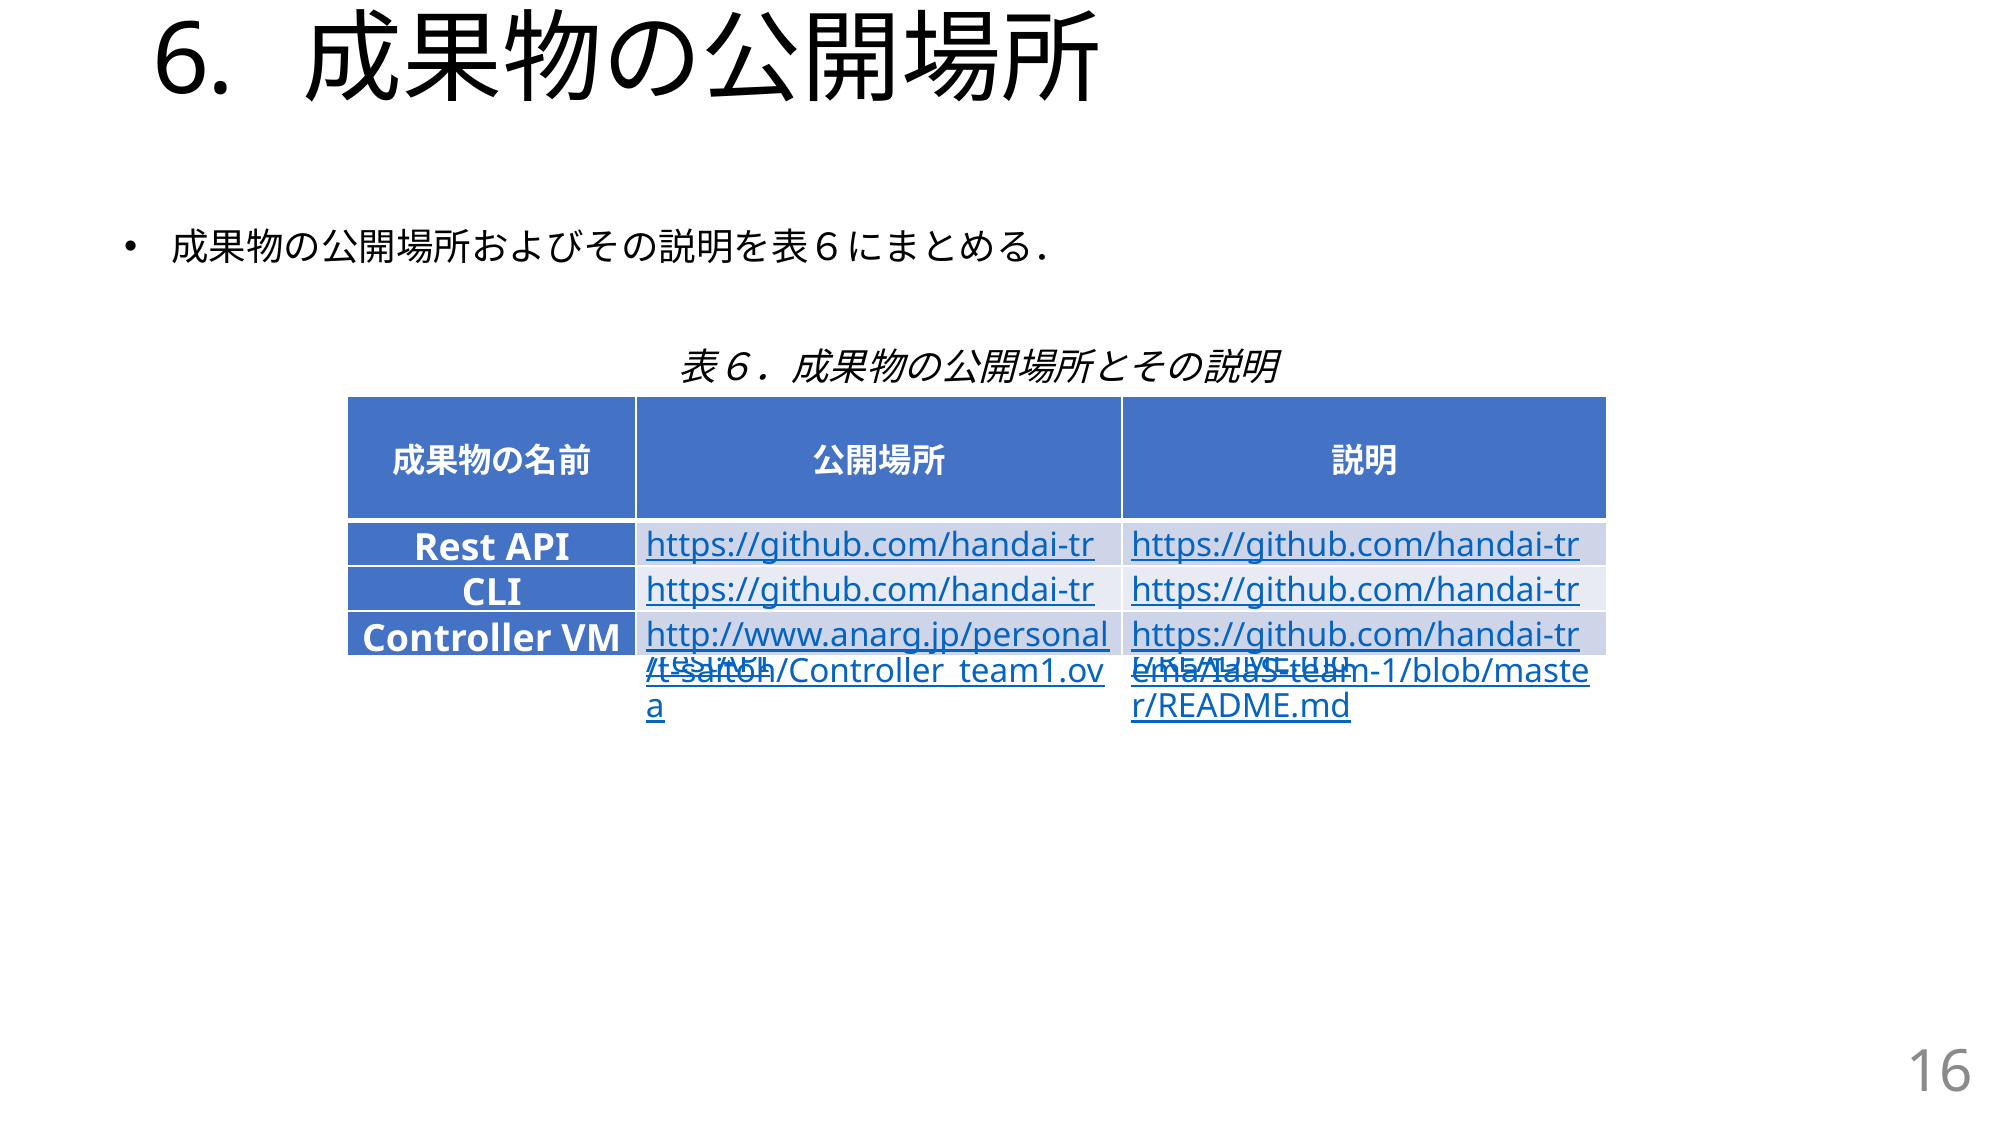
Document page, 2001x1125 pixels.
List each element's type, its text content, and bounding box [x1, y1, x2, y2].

table_cell https://github.com/handai-trema/IaaS-team-1/blob/master/README.md [1123, 523, 1606, 565]
table_cell Controller VM [348, 612, 635, 655]
slide_number 16 [1537, 1042, 1988, 1103]
table_header 成果物の名前 [348, 397, 635, 518]
table_cell CLI [348, 567, 635, 610]
text_box 表６．成果物の公開場所とその説明 [663, 335, 1301, 396]
table_cell https://github.com/handai-trema/IaaS-team-1/tree/master/restAPI [637, 567, 1121, 610]
table_cell https://github.com/handai-trema/IaaS-team-1/blob/master/README.md [1123, 567, 1606, 610]
table_cell https://github.com/handai-trema/IaaS-team-1/tree/master/restAPI [637, 523, 1121, 565]
table_header 公開場所 [637, 397, 1121, 518]
text_box 成果物の公開場所 [137, 0, 1863, 180]
table_cell https://github.com/handai-trema/IaaS-team-1/blob/master/README.md [1123, 612, 1606, 655]
table_cell Rest API [348, 523, 635, 565]
table_header 説明 [1123, 397, 1606, 518]
text_box 成果物の公開場所およびその説明を表６にまとめる． [109, 215, 1086, 276]
table_cell http://www.anarg.jp/personal/t-saitoh/Controller_team1.ova [637, 612, 1121, 655]
